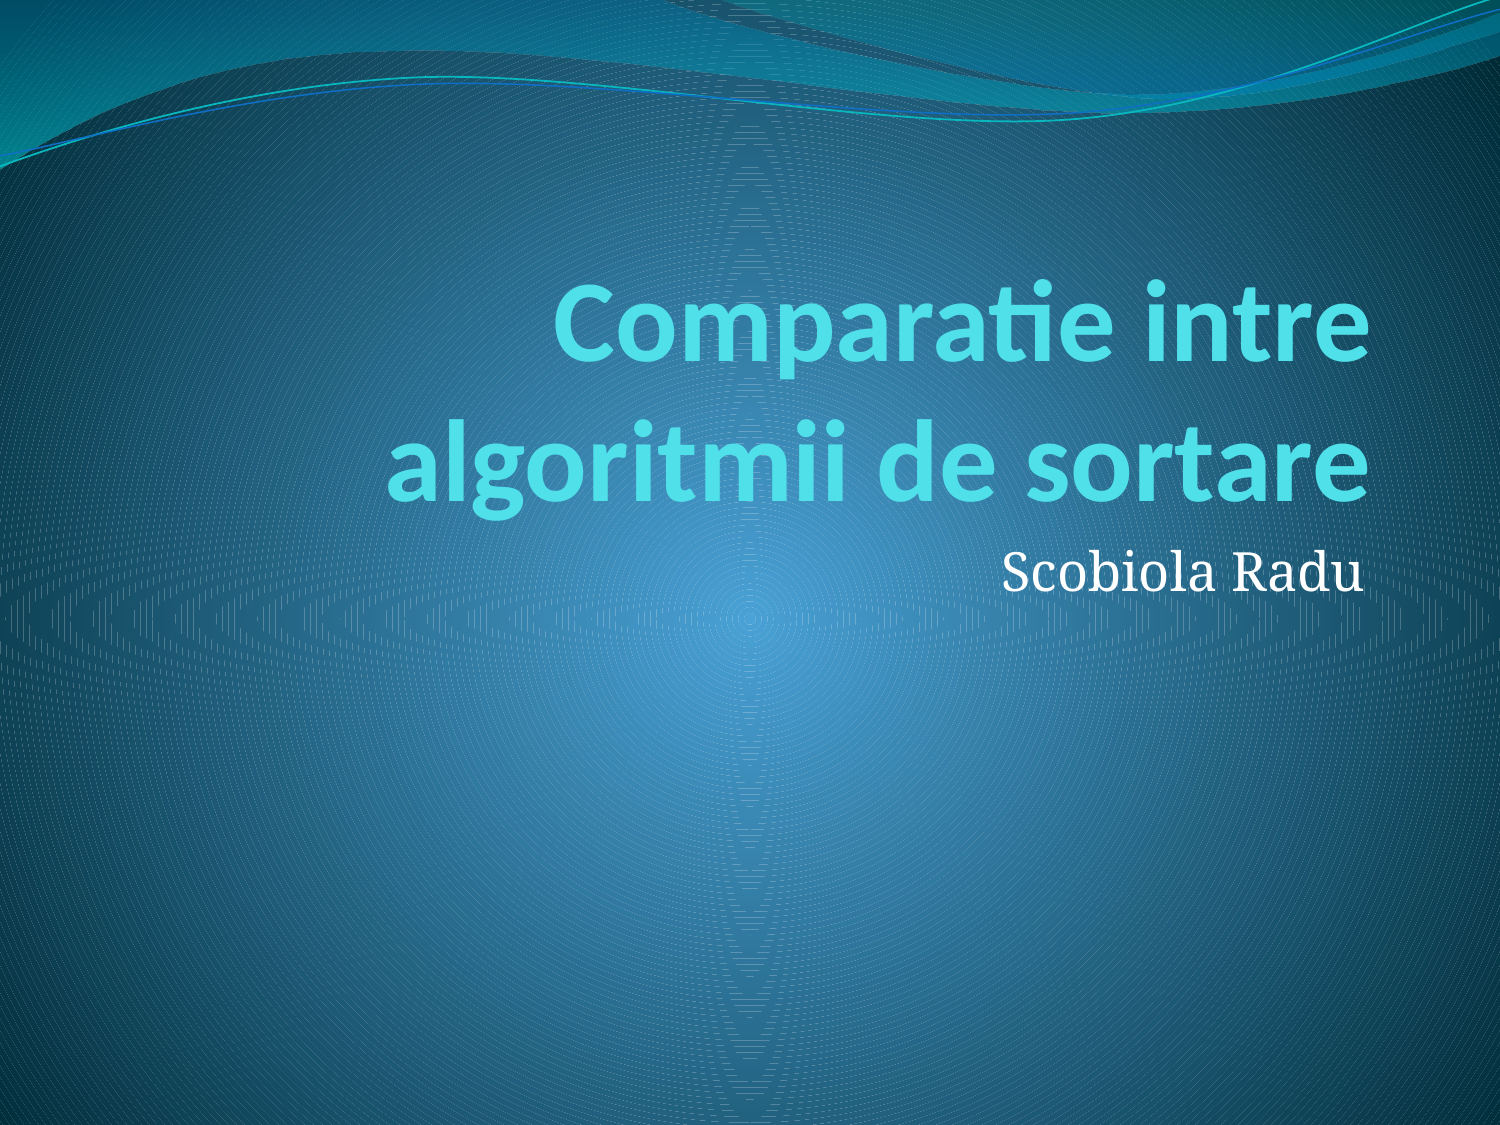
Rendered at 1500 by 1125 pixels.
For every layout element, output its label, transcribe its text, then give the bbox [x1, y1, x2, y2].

title Comparatie intre algoritmii de sortare [87, 224, 1376, 525]
subtitle Scobiola Radu [87, 529, 1376, 818]
